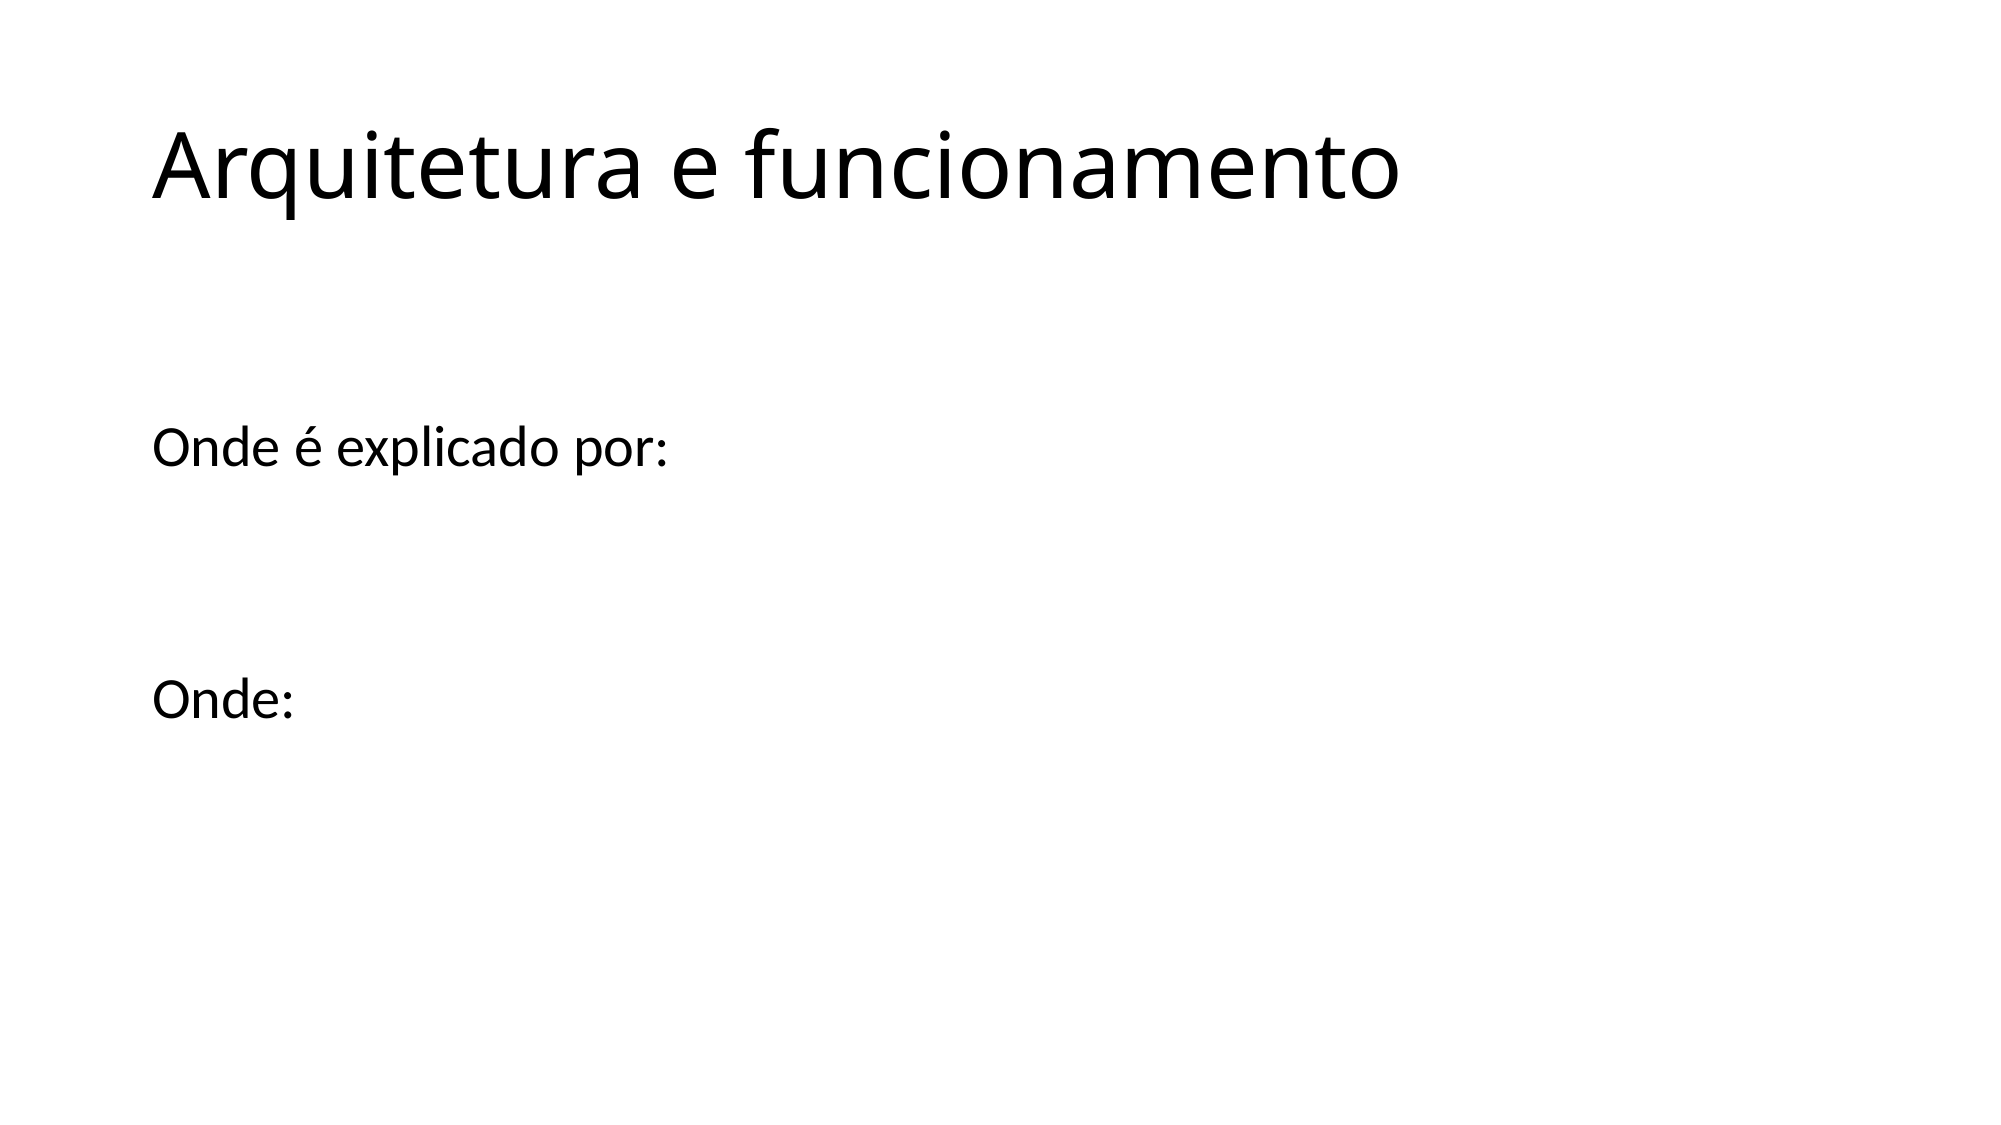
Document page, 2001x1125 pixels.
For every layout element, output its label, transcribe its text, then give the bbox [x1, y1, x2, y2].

title Arquitetura e funcionamento [137, 59, 1863, 278]
